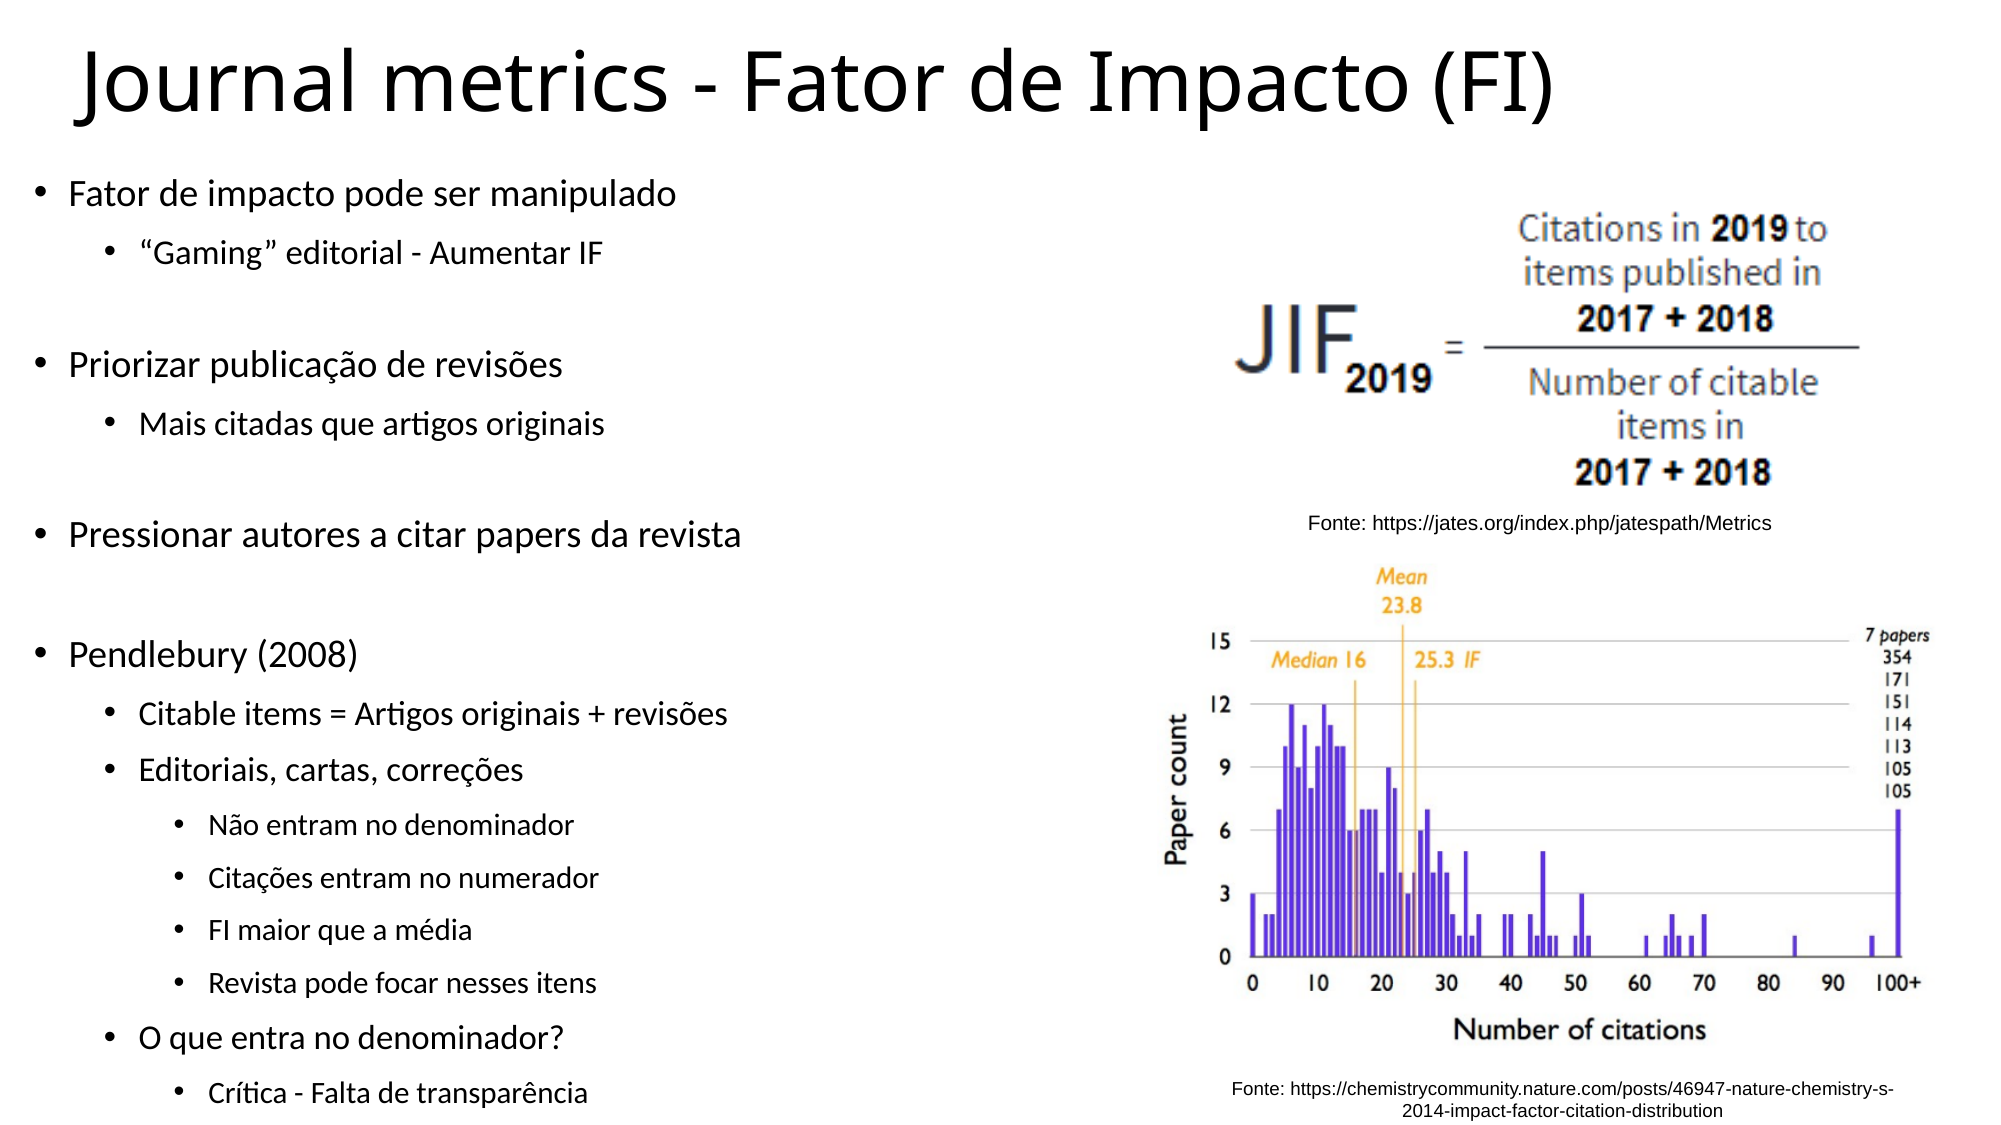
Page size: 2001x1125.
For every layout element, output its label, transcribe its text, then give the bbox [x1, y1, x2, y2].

picture [1115, 541, 1963, 1070]
text_box Fonte: https://jates.org/index.php/jatespath/Metrics [1242, 501, 1838, 540]
text_box Fator de impacto pode ser manipulado “Gaming” editorial - Aumentar IF Priorizar publicação de revisões Mais citadas que artigos originais Pressionar autores a citar papers da revista Pendlebury (2008) Citable items = Artigos originais + revisões Editoriais, cartas, correções Não entram no denominador Citações entram no numerador FI maior que a média Revista pode focar nesses itens O que entra no denominador? Crítica - Falta de transparência [19, 165, 1082, 1118]
text_box Journal metrics - Fator de Impacto (FI) [65, 0, 1791, 194]
text_box Fonte: https://chemistrycommunity.nature.com/posts/46947-nature-chemistry-s-2014-impact-factor-citation-distribution [1207, 1079, 1919, 1125]
picture [1218, 198, 1877, 491]
